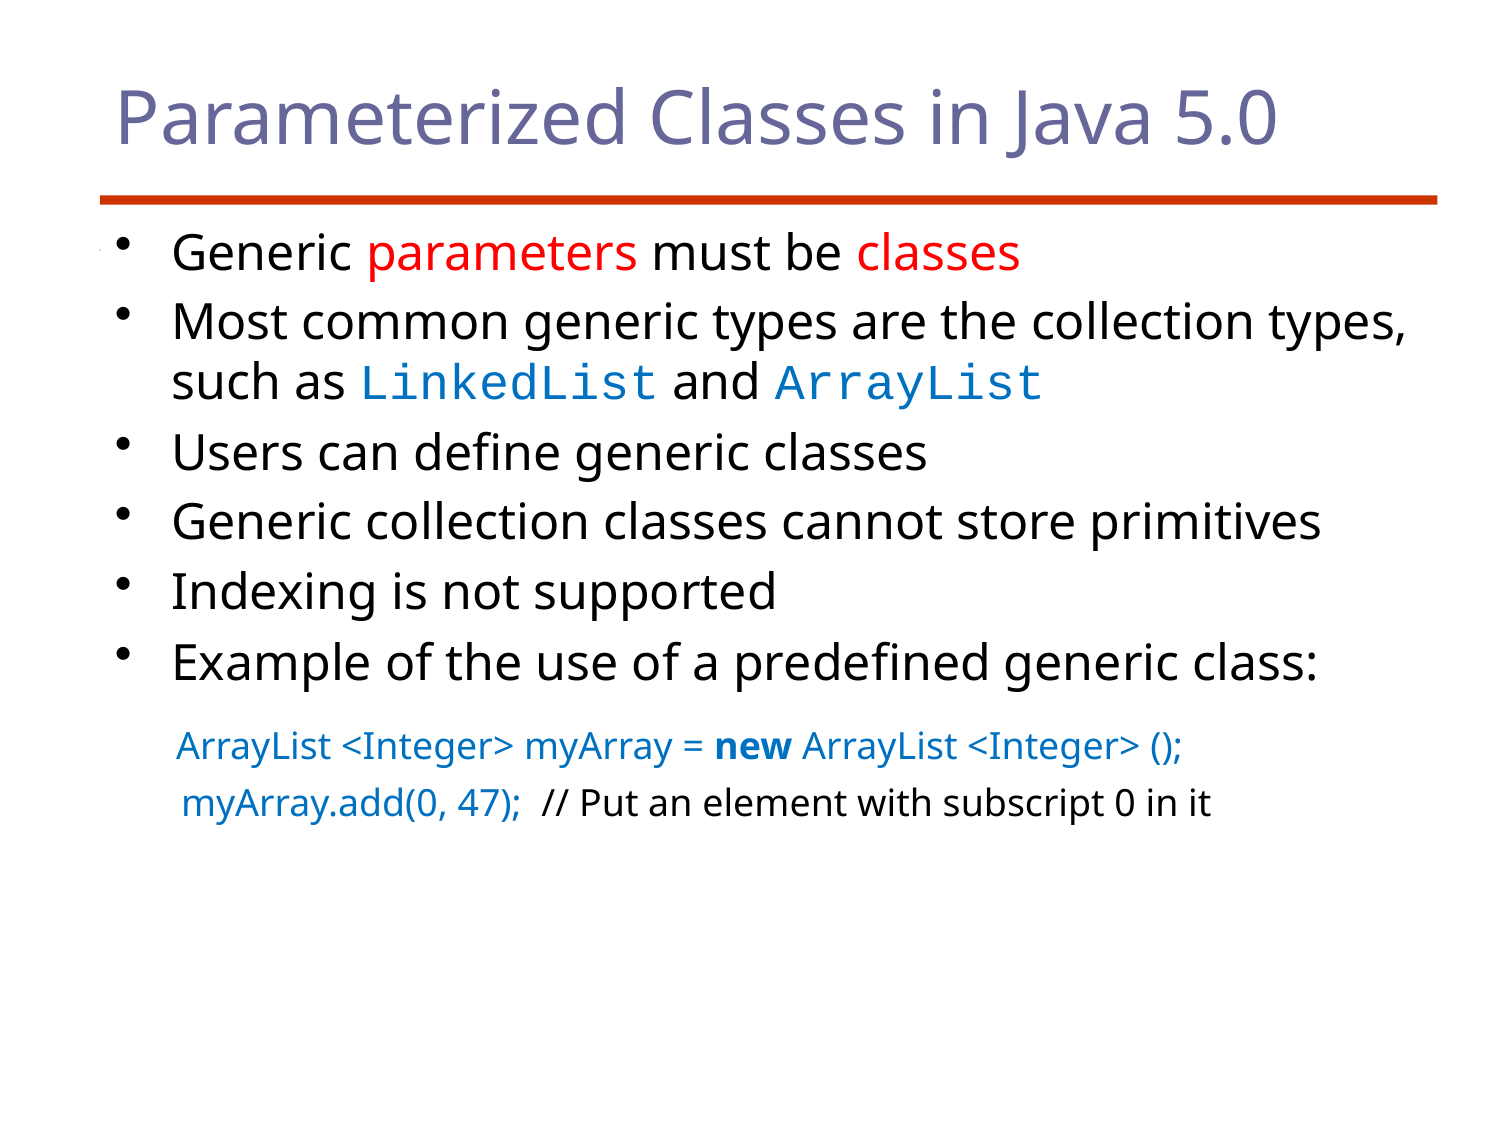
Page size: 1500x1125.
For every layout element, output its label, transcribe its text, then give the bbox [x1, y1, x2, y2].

list Generic parameters must be classes Most common generic types are the collection types, such as LinkedList and ArrayList Users can define generic classes Generic collection classes cannot store primitives Indexing is not supported Example of the use of a predefined generic class: ArrayList <Integer> myArray = new ArrayList <Integer> (); myArray.add(0, 47); // Put an element with subscript 0 in it [99, 212, 1438, 1050]
title Parameterized Classes in Java 5.0 [99, 62, 1438, 212]
